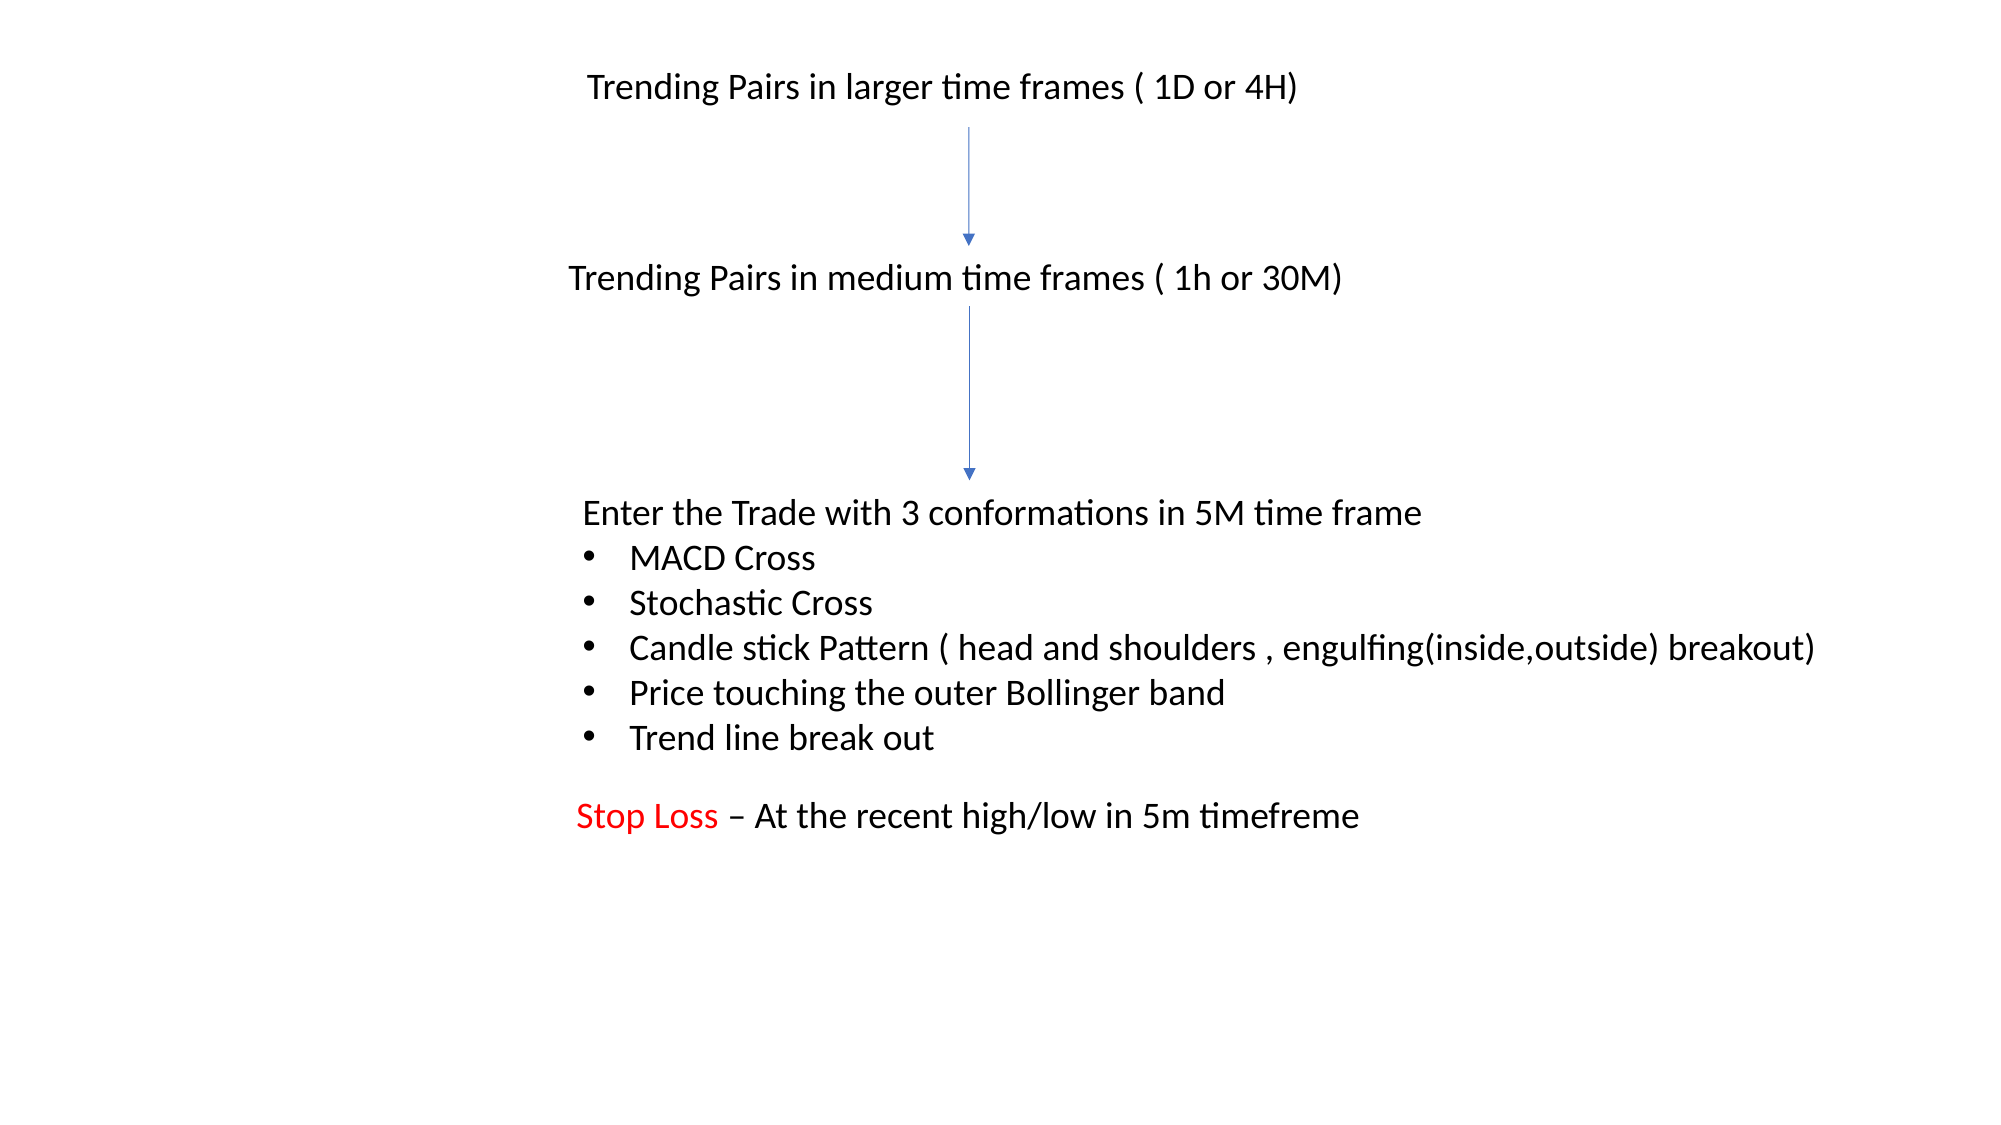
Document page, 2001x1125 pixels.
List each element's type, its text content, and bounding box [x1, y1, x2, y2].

text_box Trending Pairs in medium time frames ( 1h or 30M) [553, 245, 1384, 306]
text_box Trending Pairs in larger time frames ( 1D or 4H) [572, 54, 1331, 115]
text_box Stop Loss – At the recent high/low in 5m timefreme [561, 783, 1376, 844]
text_box Enter the Trade with 3 conformations in 5M time frame MACD Cross Stochastic Cross Candle stick Pattern ( head and shoulders , engulfing(inside,outside) breakout) Price touching the outer Bollinger band Trend line break out [567, 480, 1833, 811]
